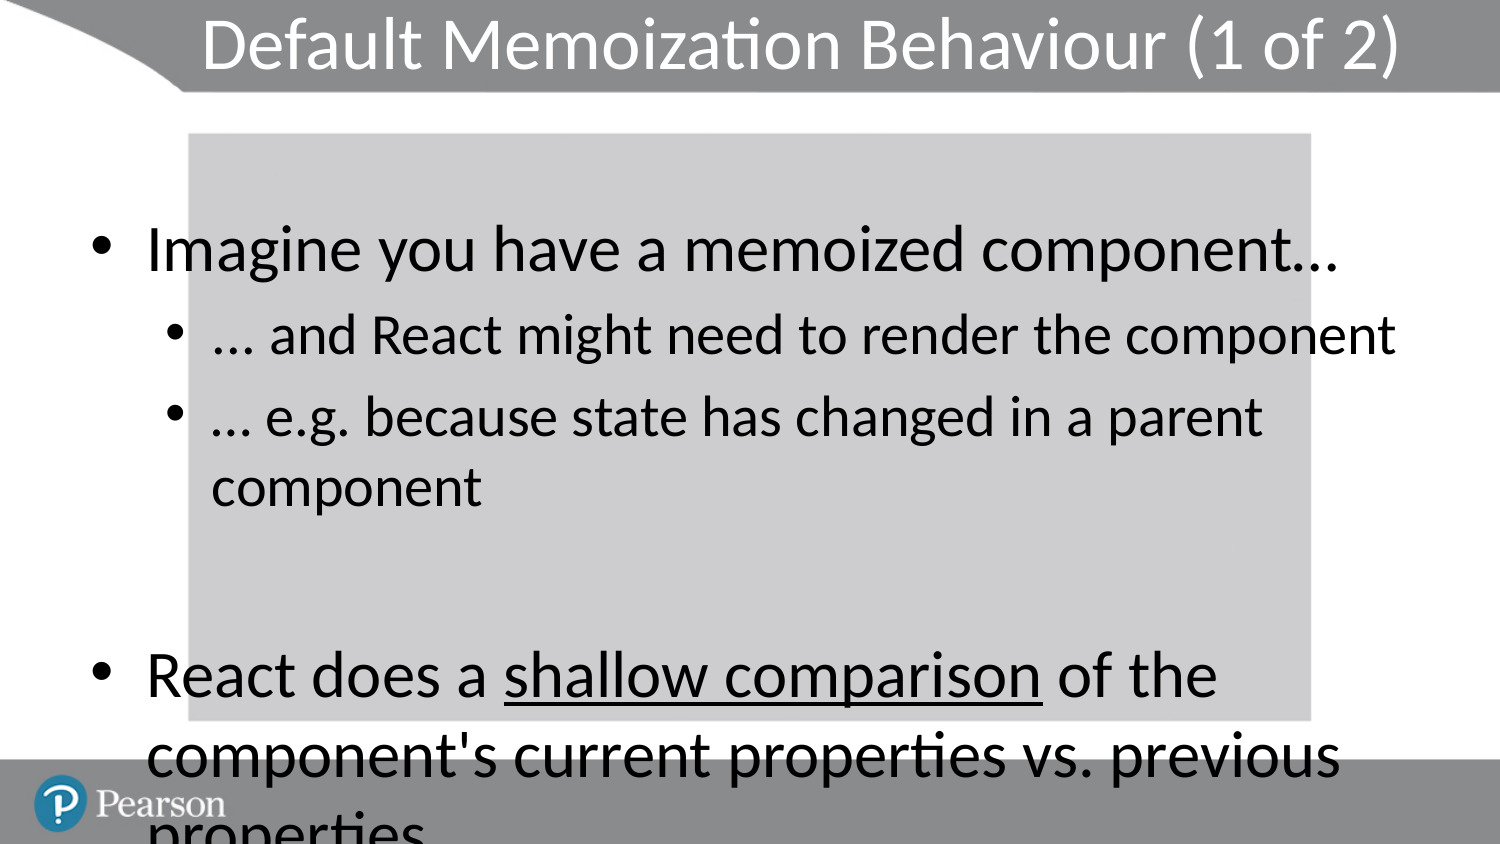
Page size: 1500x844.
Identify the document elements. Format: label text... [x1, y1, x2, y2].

title Default Memoization Behaviour (1 of 2) [186, 0, 1425, 79]
list Imagine you have a memoized component… ... and React might need to render the component … e.g. because state has changed in a parent component React does a shallow comparison of the component's current properties vs. previous properties If all the properties are the same, cached content is used If any property is different, component is re-rendered [75, 196, 1425, 754]
picture [0, 0, 1500, 844]
